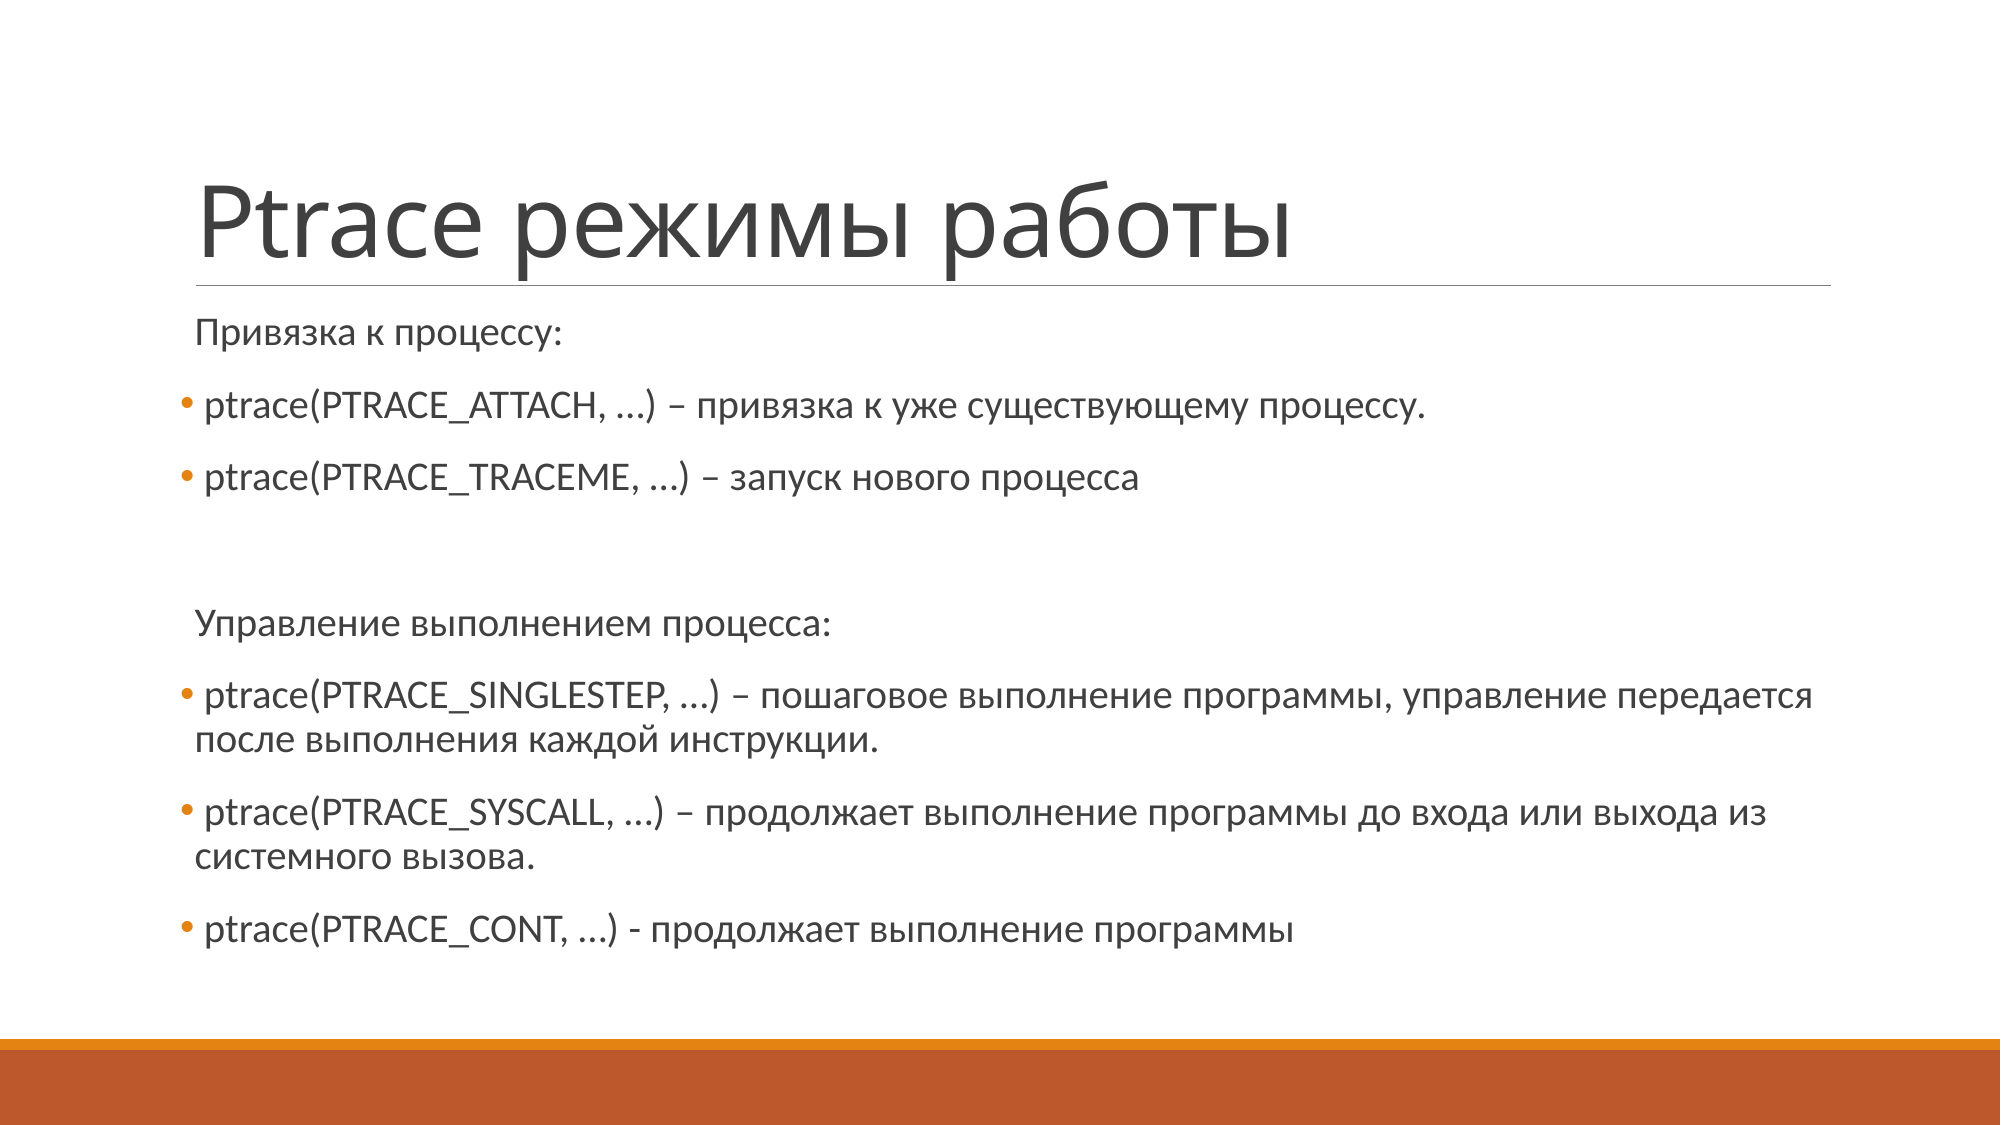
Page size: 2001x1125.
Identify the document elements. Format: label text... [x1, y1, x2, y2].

title Ptrace режимы работы [180, 47, 1830, 285]
list Привязка к процессу: ptrace(PTRACE_ATTACH, …) – привязка к уже существующему процессу. ptrace(PTRACE_TRACEME, …) – запуск нового процесса Управление выполнением процесса: ptrace(PTRACE_SINGLESTEP, …) – пошаговое выполнение программы, управление передается после выполнения каждой инструкции. ptrace(PTRACE_SYSCALL, …) – продолжает выполнение программы до входа или выхода из системного вызова. ptrace(PTRACE_CONT, …) - продолжает выполнение программы [180, 302, 1830, 963]
